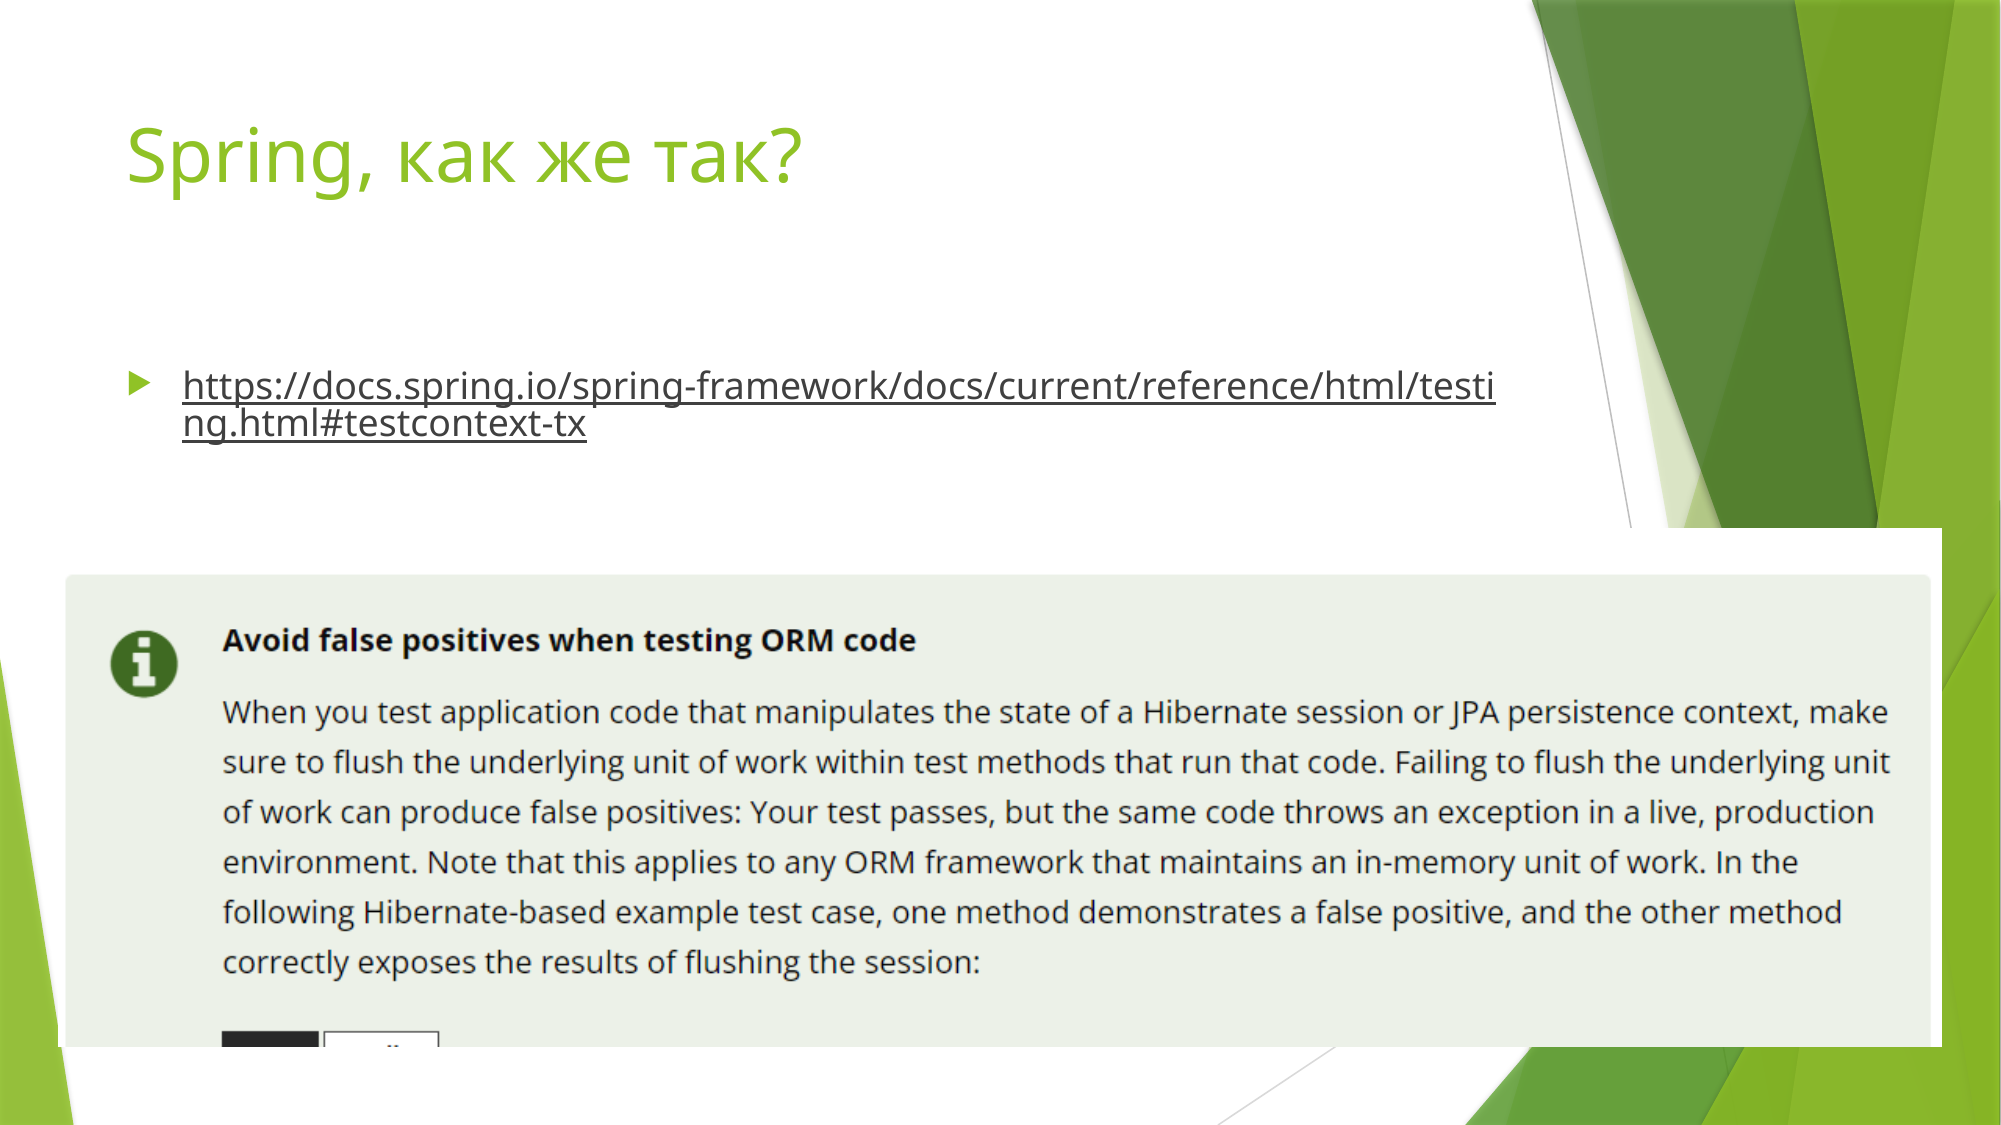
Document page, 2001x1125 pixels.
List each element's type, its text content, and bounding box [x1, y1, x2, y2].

list https://docs.spring.io/spring-framework/docs/current/reference/html/testing.html#testcontext-tx [111, 354, 1522, 527]
picture [57, 527, 1943, 1048]
title Spring, как же так? [111, 99, 1522, 317]
